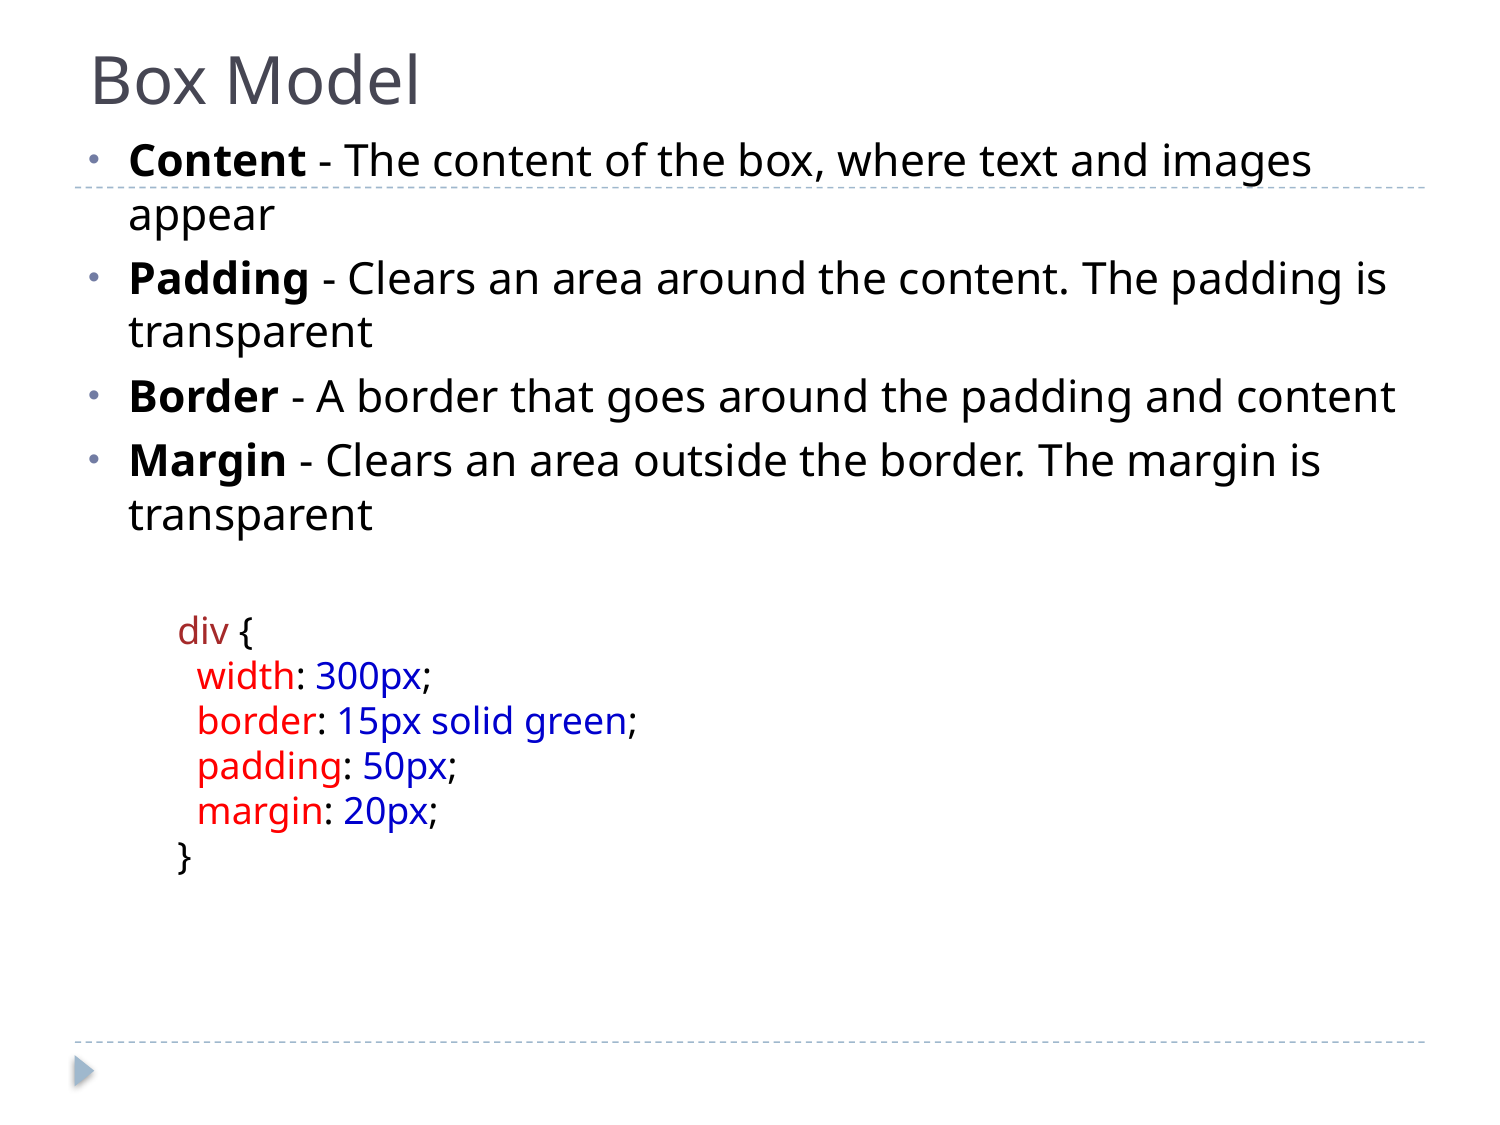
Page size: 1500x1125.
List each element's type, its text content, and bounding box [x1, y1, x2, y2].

list Content - The content of the box, where text and images appear Padding - Clears an area around the content. The padding is transparent Border - A border that goes around the padding and content Margin - Clears an area outside the border. The margin is transparent [73, 125, 1424, 588]
text_box div { width: 300px; border: 15px solid green; padding: 50px; margin: 20px; } [162, 599, 913, 885]
title Box Model [75, 24, 1425, 125]
